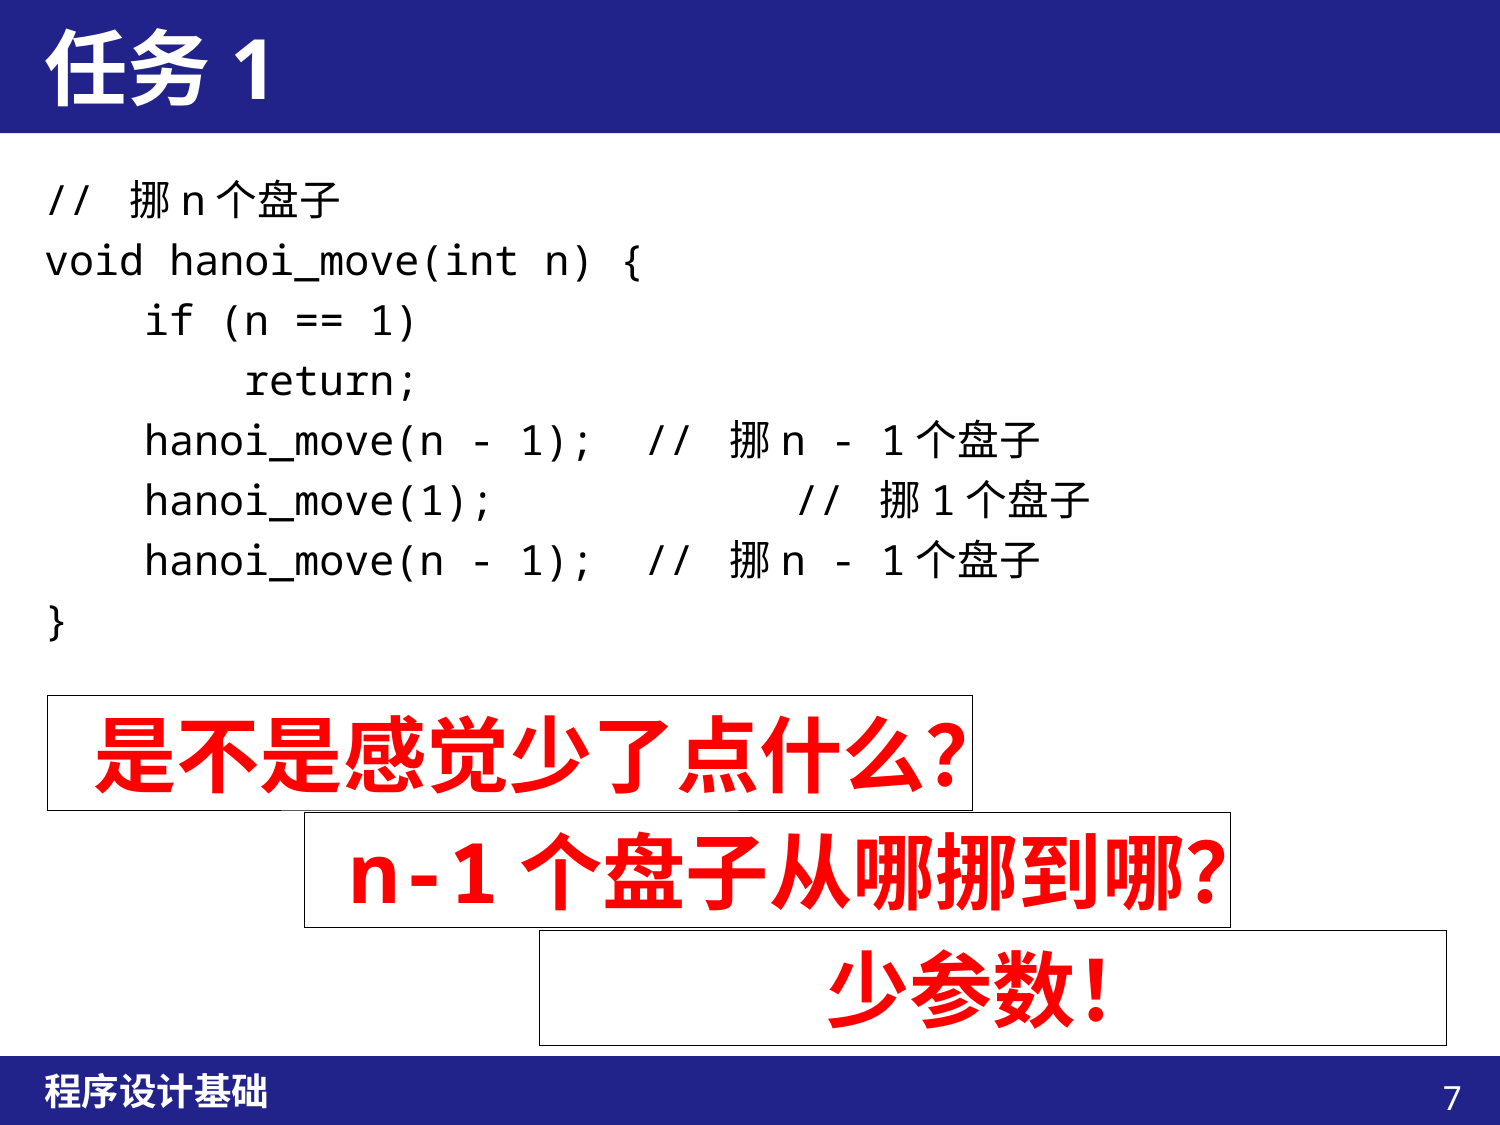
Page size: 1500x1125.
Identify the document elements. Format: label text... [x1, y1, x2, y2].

text_box n-1个盘子从哪挪到哪？ [304, 812, 1231, 928]
list // 挪n个盘子 void hanoi_move(int n) { if (n == 1) return; hanoi_move(n - 1); // 挪n - 1个盘子 hanoi_move(1); // 挪1个盘子 hanoi_move(n - 1); // 挪n - 1个盘子 } [29, 156, 1469, 1034]
title 任务1 [29, 0, 1469, 134]
text_box 少参数！ [538, 930, 1447, 1046]
text_box 是不是感觉少了点什么？ [46, 695, 973, 811]
